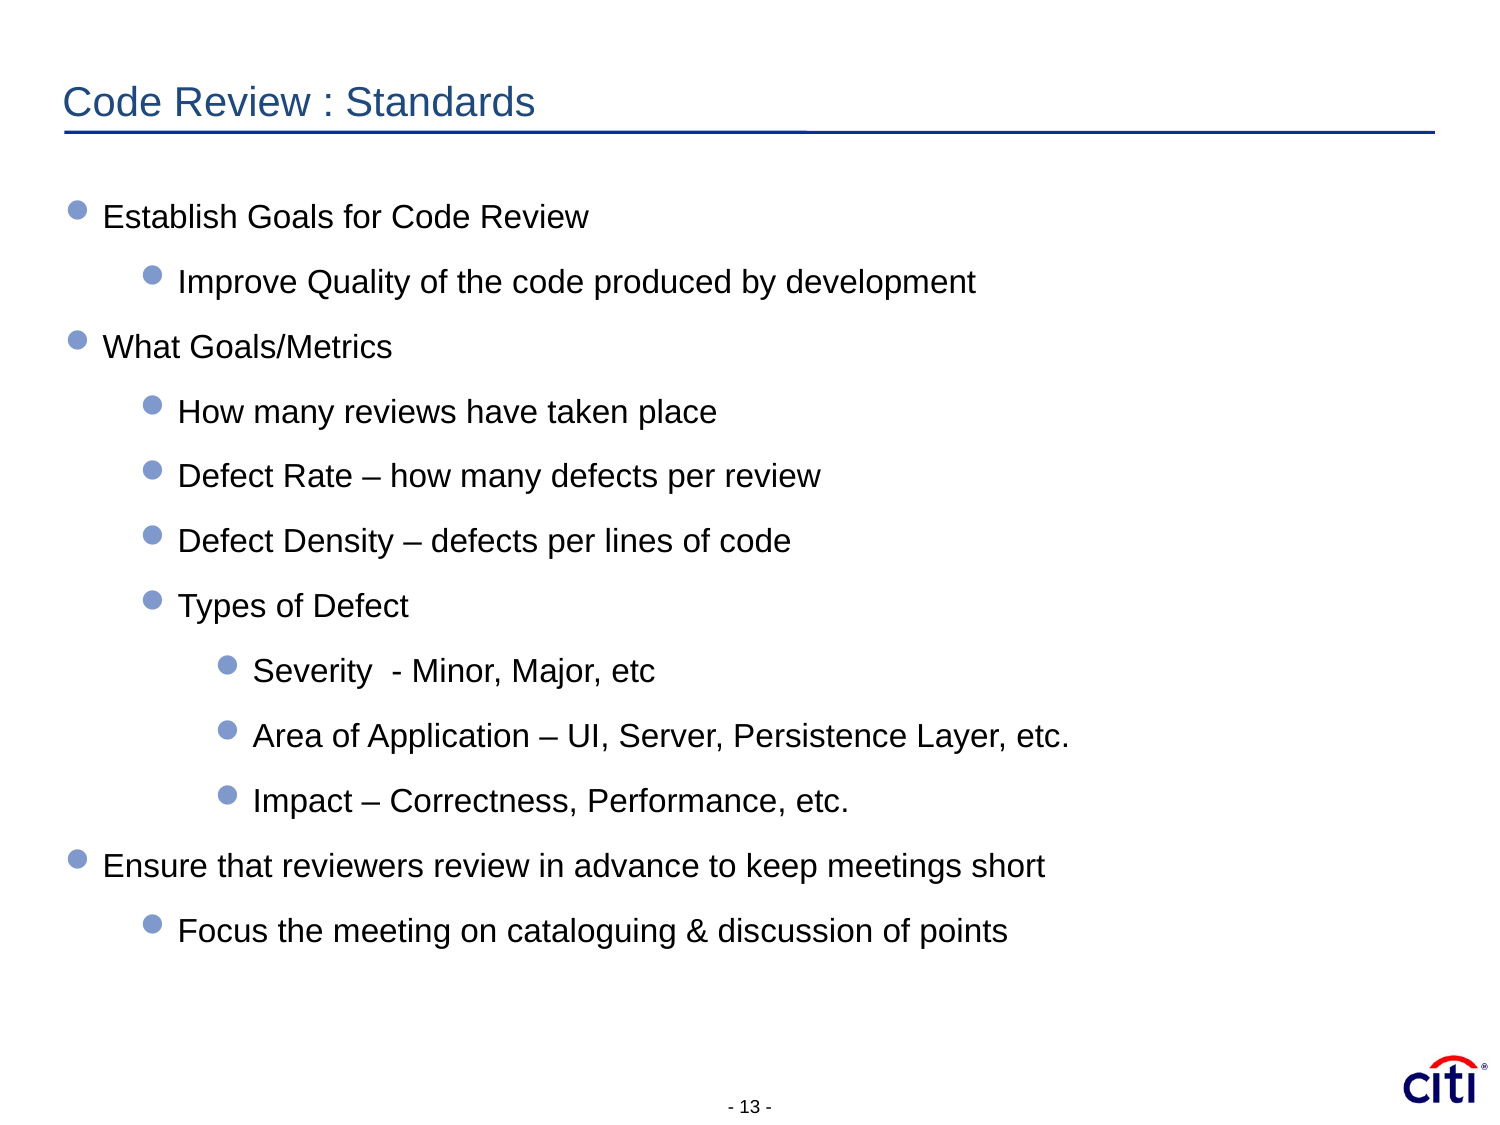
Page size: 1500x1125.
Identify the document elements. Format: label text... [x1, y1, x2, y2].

text_box Establish Goals for Code Review Improve Quality of the code produced by development What Goals/Metrics How many reviews have taken place Defect Rate – how many defects per review Defect Density – defects per lines of code Types of Defect Severity - Minor, Major, etc Area of Application – UI, Server, Persistence Layer, etc. Impact – Correctness, Performance, etc. Ensure that reviewers review in advance to keep meetings short Focus the meeting on cataloguing & discussion of points [50, 187, 1453, 957]
picture [1381, 1043, 1500, 1125]
title Code Review : Standards [62, 75, 1363, 126]
